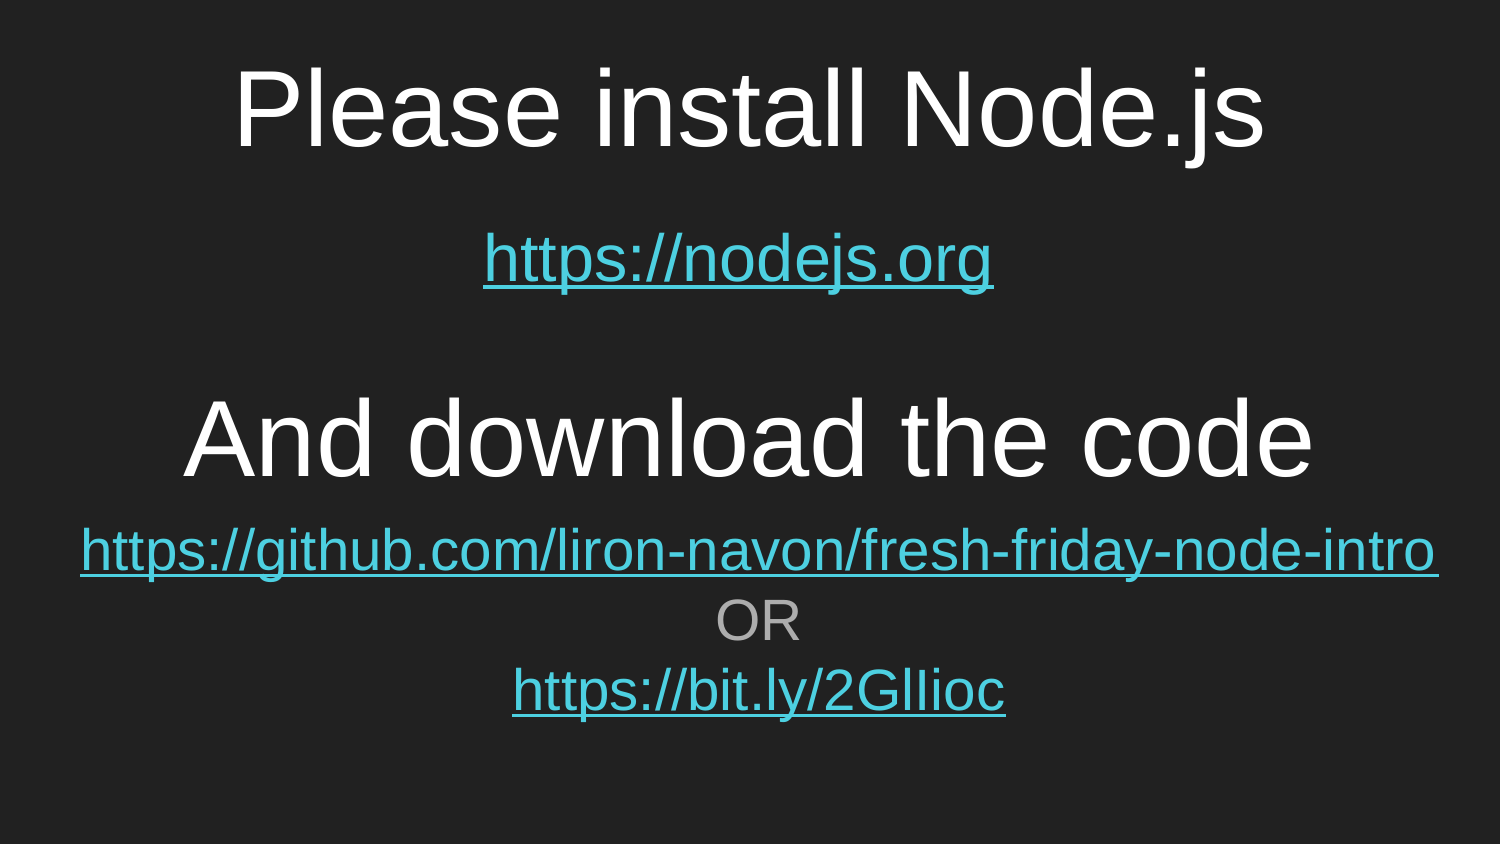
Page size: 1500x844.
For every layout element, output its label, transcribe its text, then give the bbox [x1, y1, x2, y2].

text_box https://nodejs.org [195, 199, 1282, 331]
subtitle https://github.com/liron-navon/fresh-friday-node-intro OR https://bit.ly/2GlIioc [51, 497, 1468, 746]
title Please install Node.js [51, 0, 1449, 183]
title And download the code [51, 330, 1449, 497]
